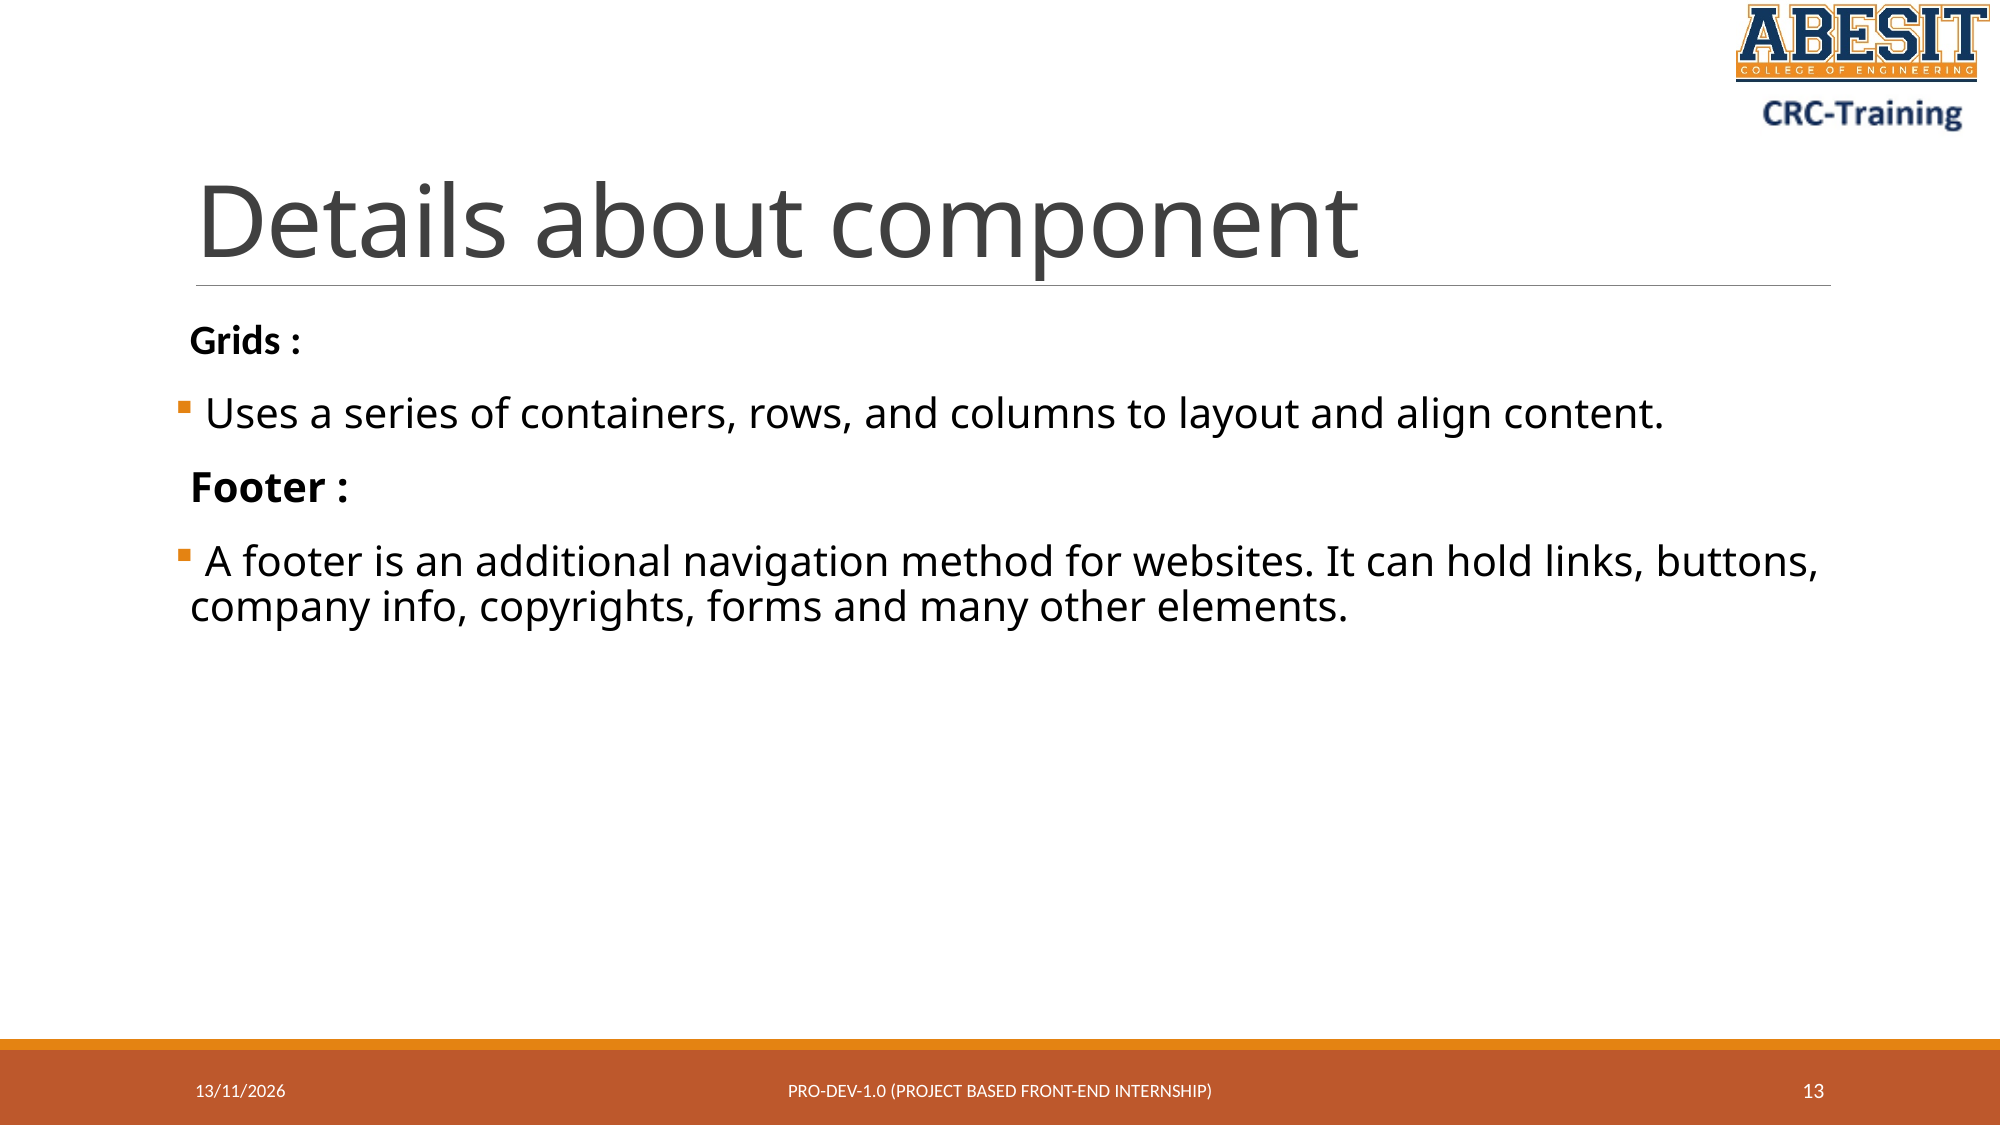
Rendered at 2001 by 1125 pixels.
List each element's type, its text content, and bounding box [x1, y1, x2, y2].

slide_number 13 [1624, 1059, 1840, 1120]
list Grids : Uses a series of containers, rows, and columns to layout and align content. Footer : A footer is an additional navigation method for websites. It can hold links, buttons, company info, copyrights, forms and many other elements. [174, 310, 1825, 971]
title Details about component [180, 47, 1830, 285]
picture [1736, 0, 1990, 141]
footer Pro-Dev-1.0 (project based front-end internship) [604, 1059, 1396, 1120]
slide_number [180, 1059, 586, 1120]
